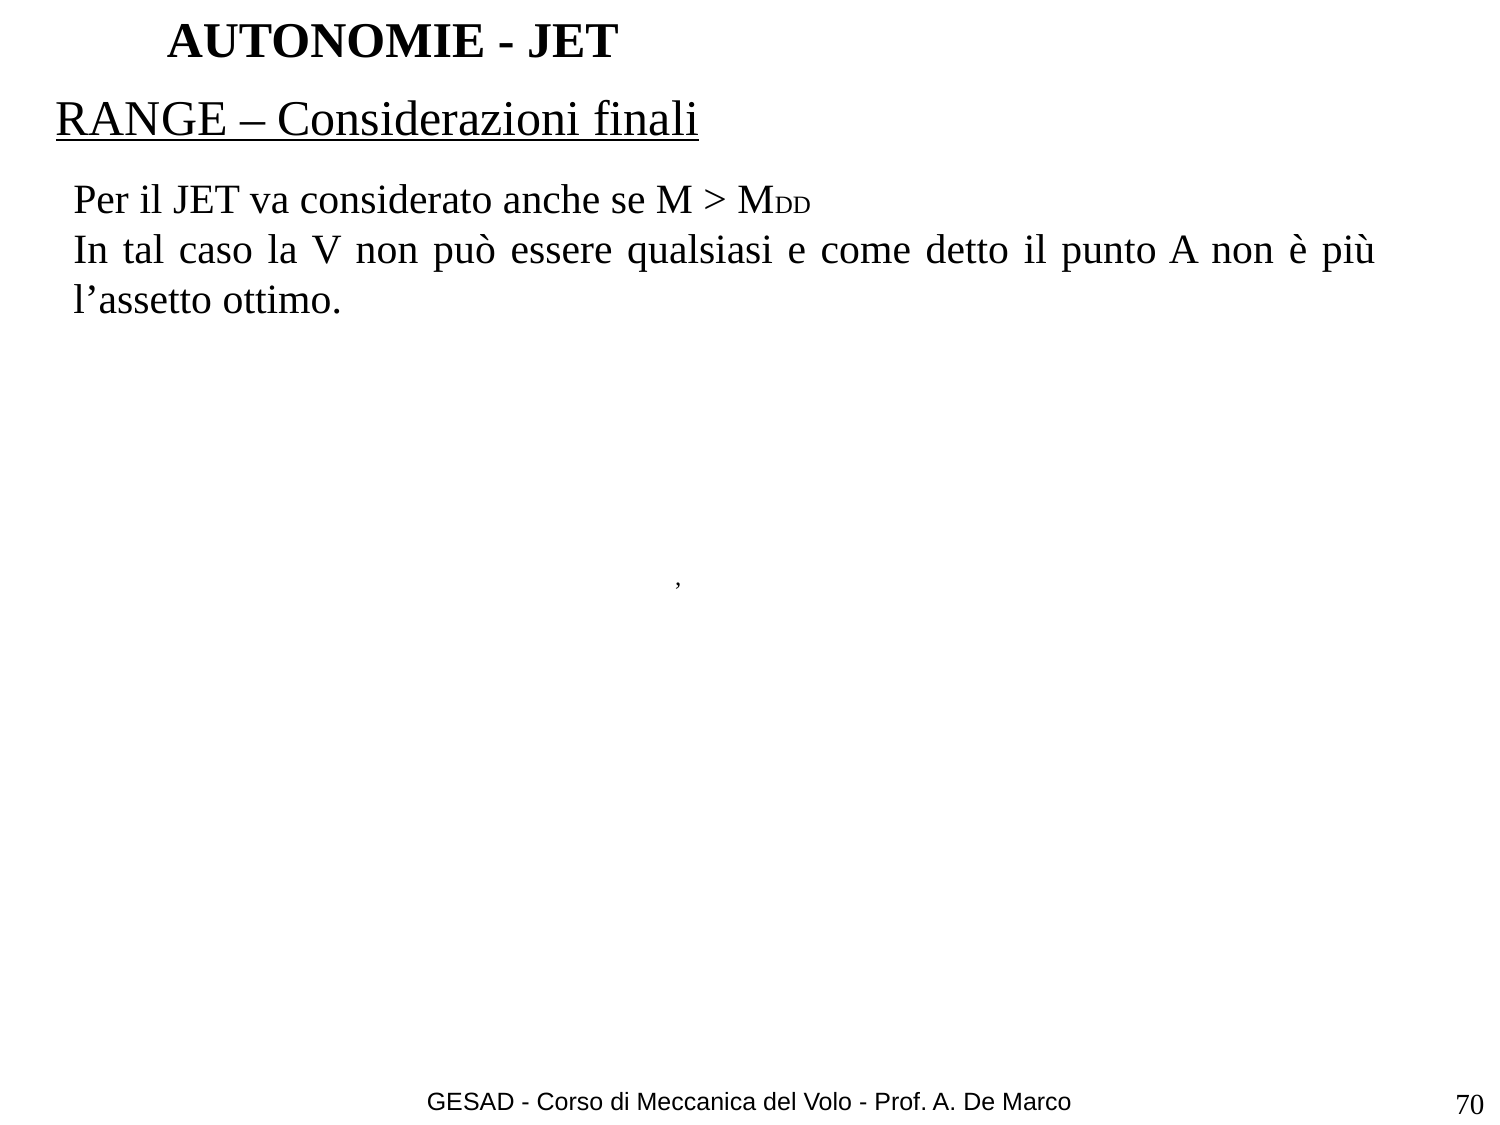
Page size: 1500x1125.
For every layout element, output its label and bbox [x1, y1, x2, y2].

text_box [41, 78, 1447, 153]
slide_number [1200, 1077, 1500, 1125]
text_box [0, 0, 1500, 75]
text_box [58, 164, 1392, 329]
footer [300, 1077, 1200, 1125]
text_box [660, 552, 840, 598]
